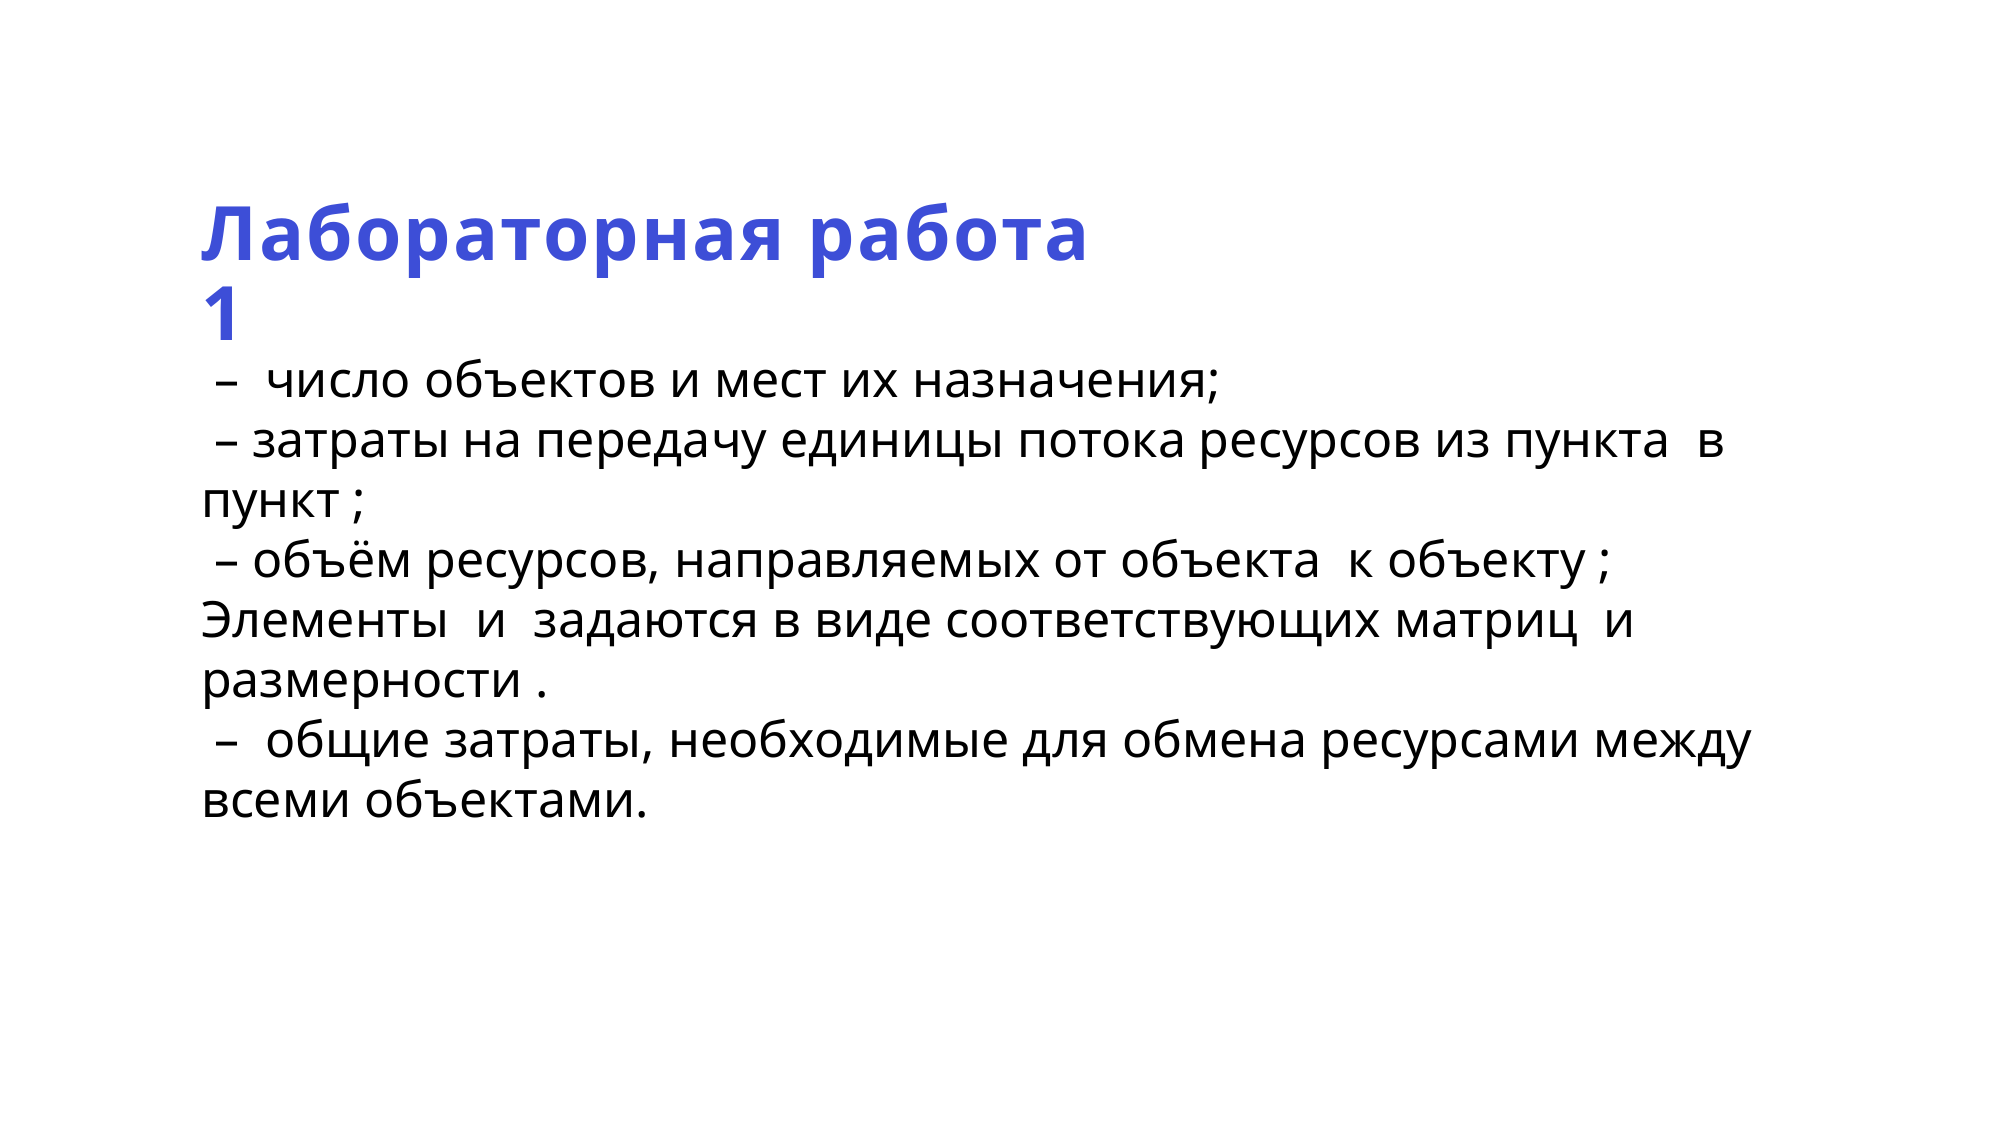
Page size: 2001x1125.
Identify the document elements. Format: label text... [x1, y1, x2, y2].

text_box [31, 316, 1899, 571]
text_box Лабораторная работа 1 [186, 187, 1122, 308]
